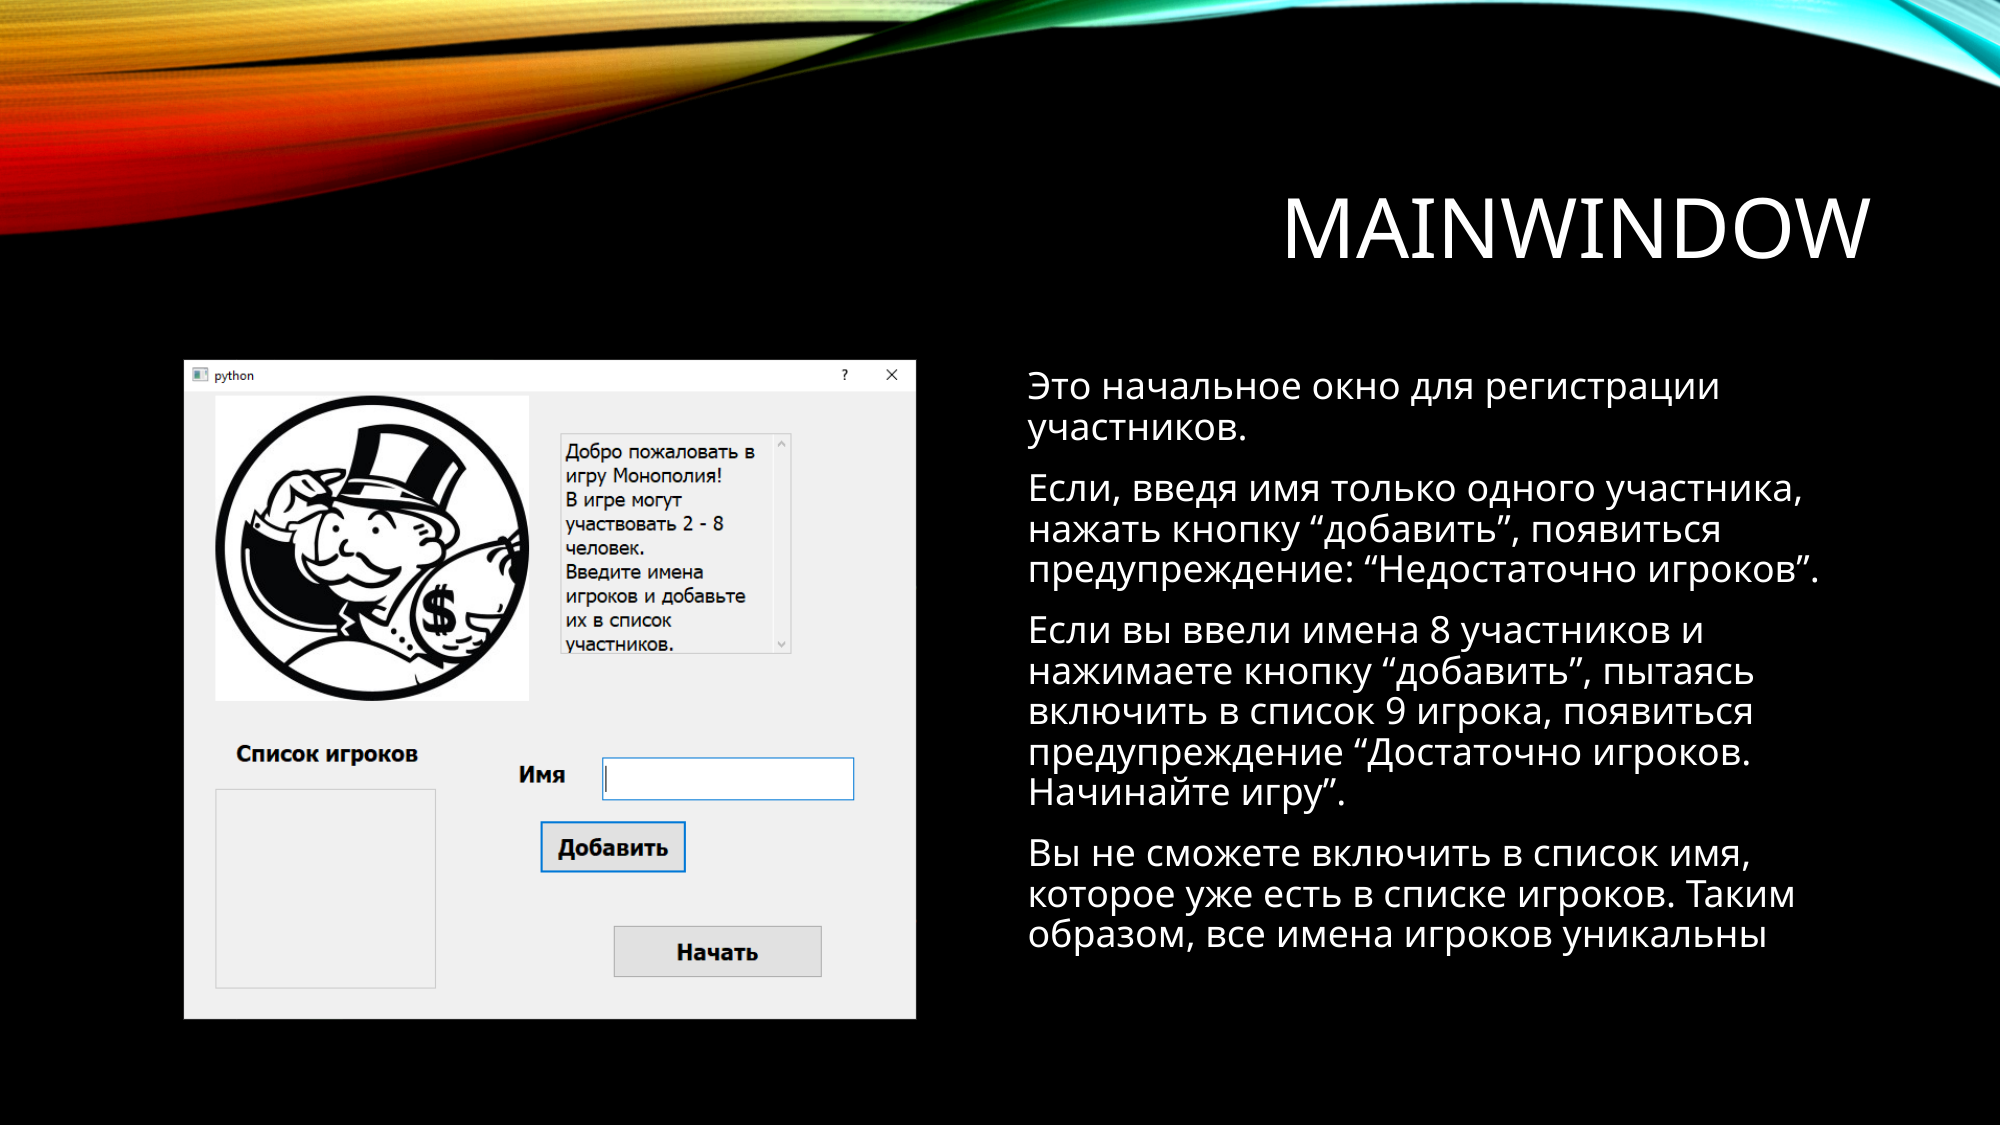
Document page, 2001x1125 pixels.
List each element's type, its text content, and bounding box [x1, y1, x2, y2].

picture [0, 0, 2000, 237]
title MainWindow [474, 125, 1888, 338]
list Это начальное окно для регистрации участников. Если, введя имя только одного участника, нажать кнопку “добавить”, появиться предупреждение: “Недостаточно игроков”. Если вы ввели имена 8 участников и нажимаете кнопку “добавить”, пытаясь включить в список 9 игрока, появиться предупреждение “Достаточно игроков. Начинайте игру”. Вы не сможете включить в список имя, которое уже есть в списке игроков. Таким образом, все имена игроков уникальны [1012, 360, 1888, 1021]
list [183, 359, 917, 1021]
